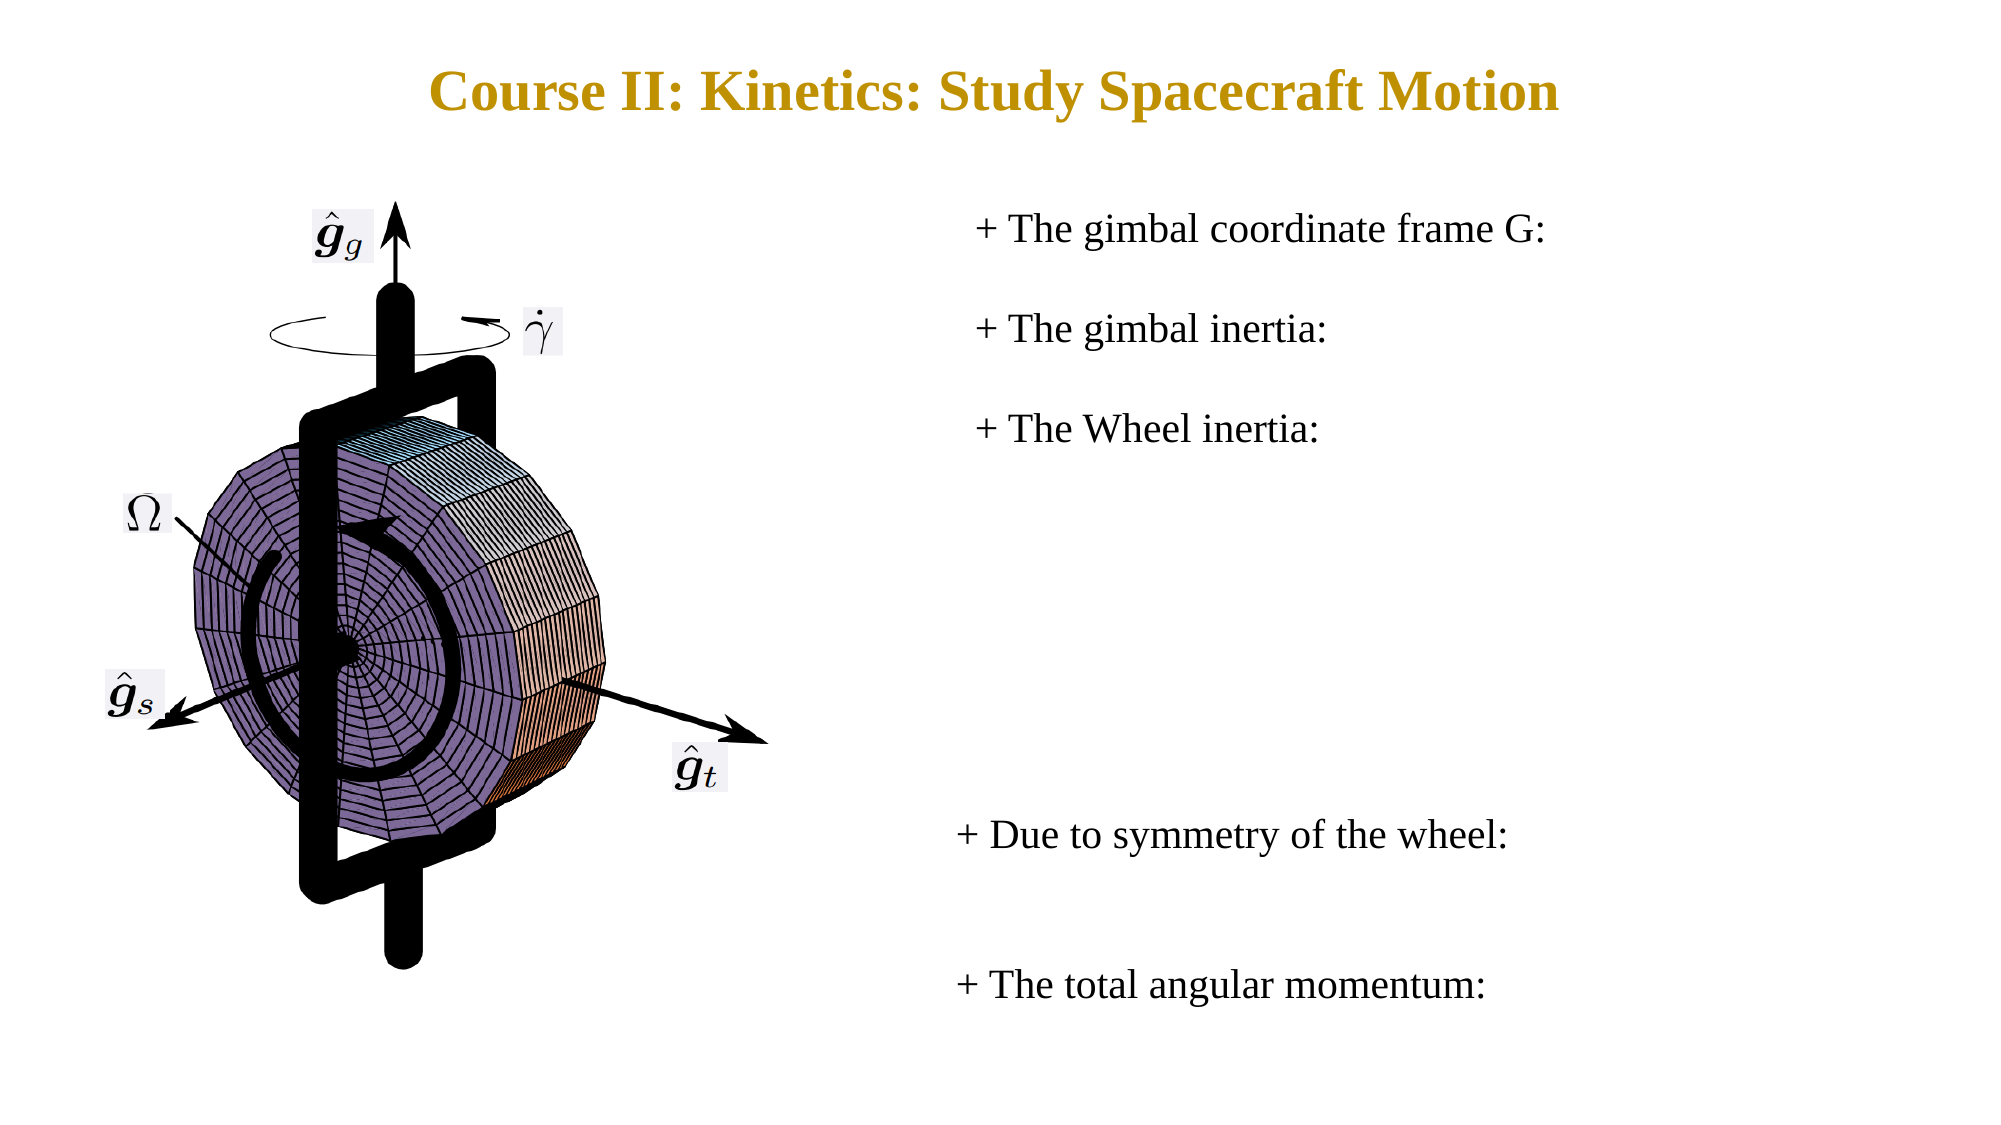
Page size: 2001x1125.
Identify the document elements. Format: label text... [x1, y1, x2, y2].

picture [97, 193, 776, 973]
text_box Course II: Kinetics: Study Spacecraft Motion [97, 44, 1893, 130]
